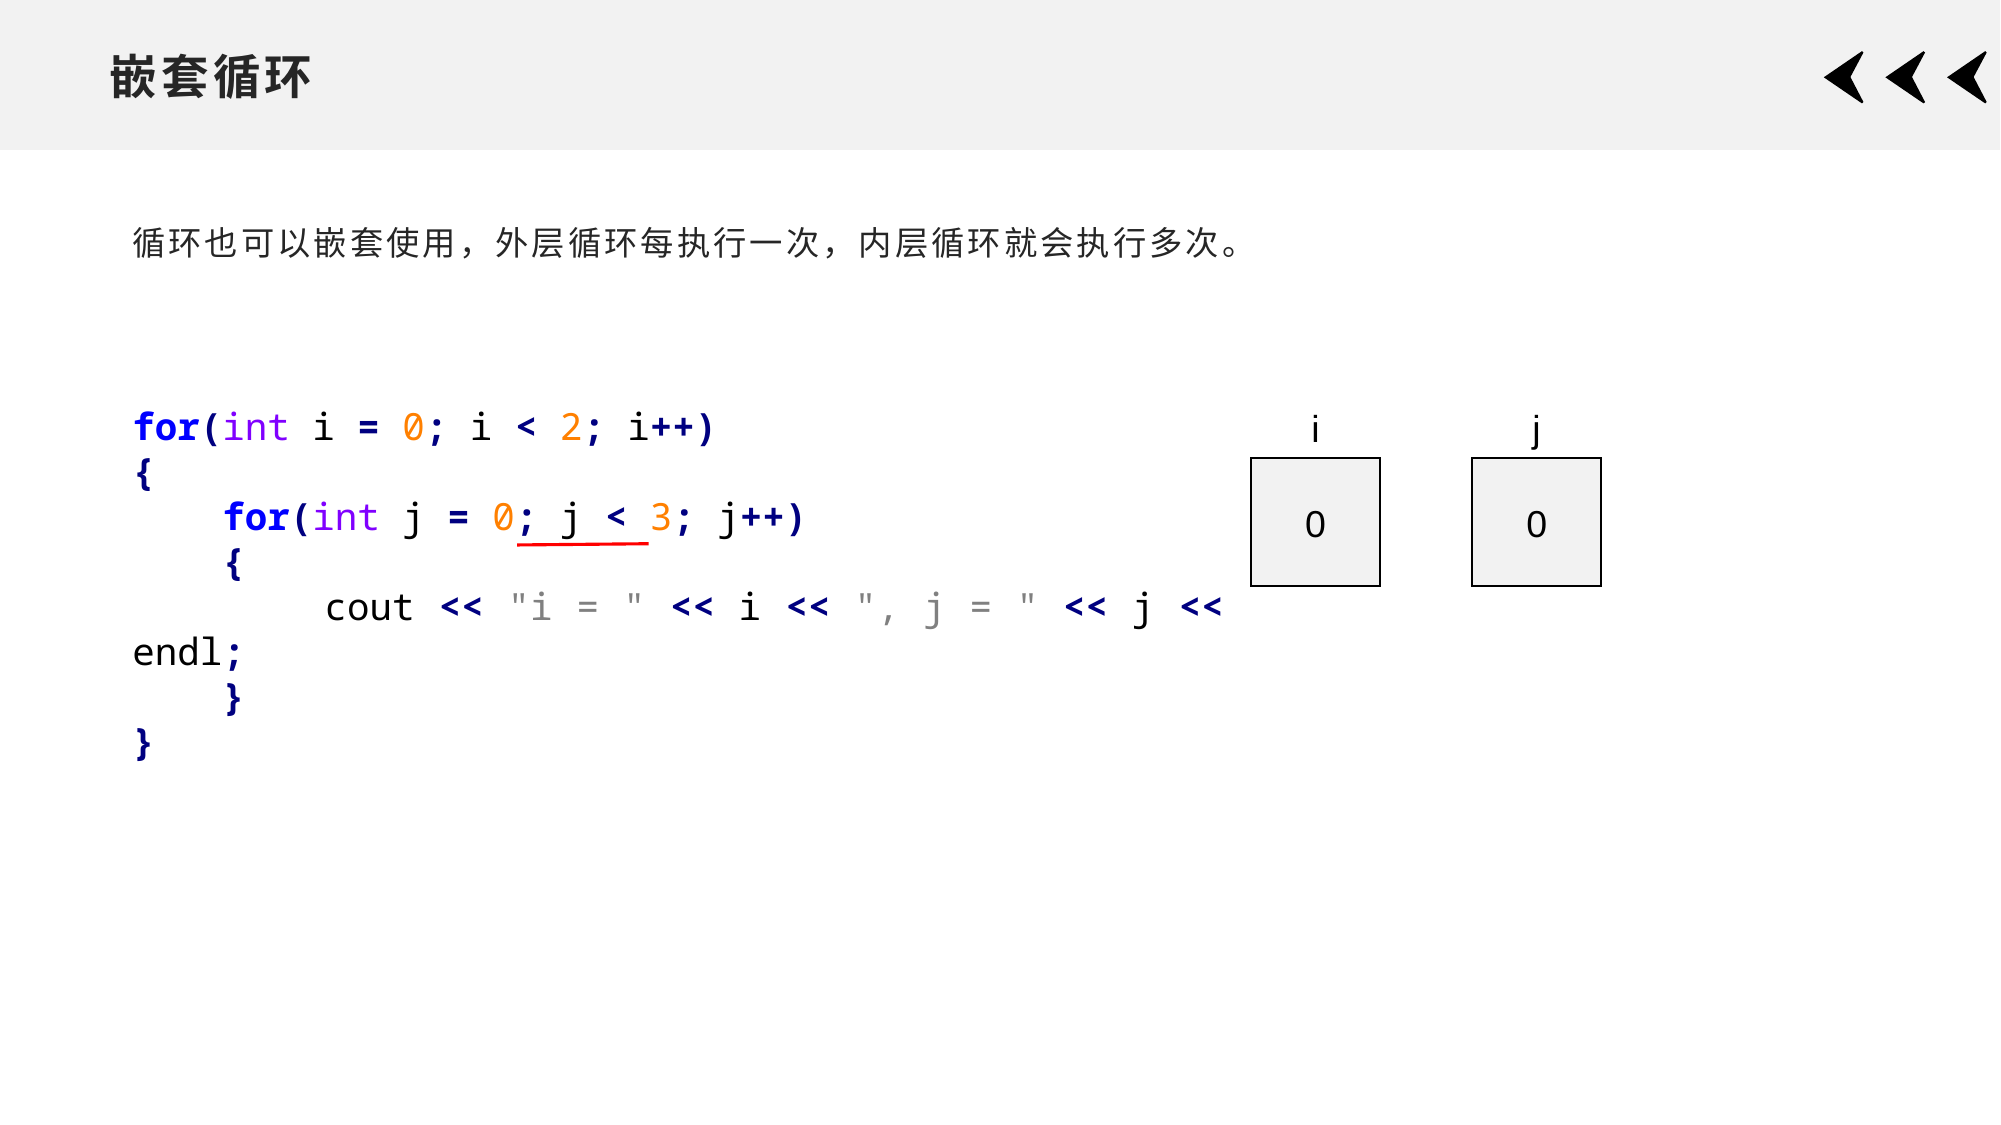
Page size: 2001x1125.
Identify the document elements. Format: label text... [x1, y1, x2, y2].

list 循环也可以嵌套使用，外层循环每执行一次，内层循环就会执行多次。 [117, 202, 1281, 293]
text_box 0 [1471, 457, 1602, 587]
text_box i [1251, 397, 1380, 458]
text_box 0 [1250, 457, 1381, 587]
text_box for(int i = 0; i < 2; i++) { for(int j = 0; j < 3; j++) { cout << "i = " << i << ", j = " << j << endl; } } [117, 395, 1239, 771]
title 嵌套循环 [95, 38, 1906, 112]
text_box j [1472, 397, 1601, 458]
